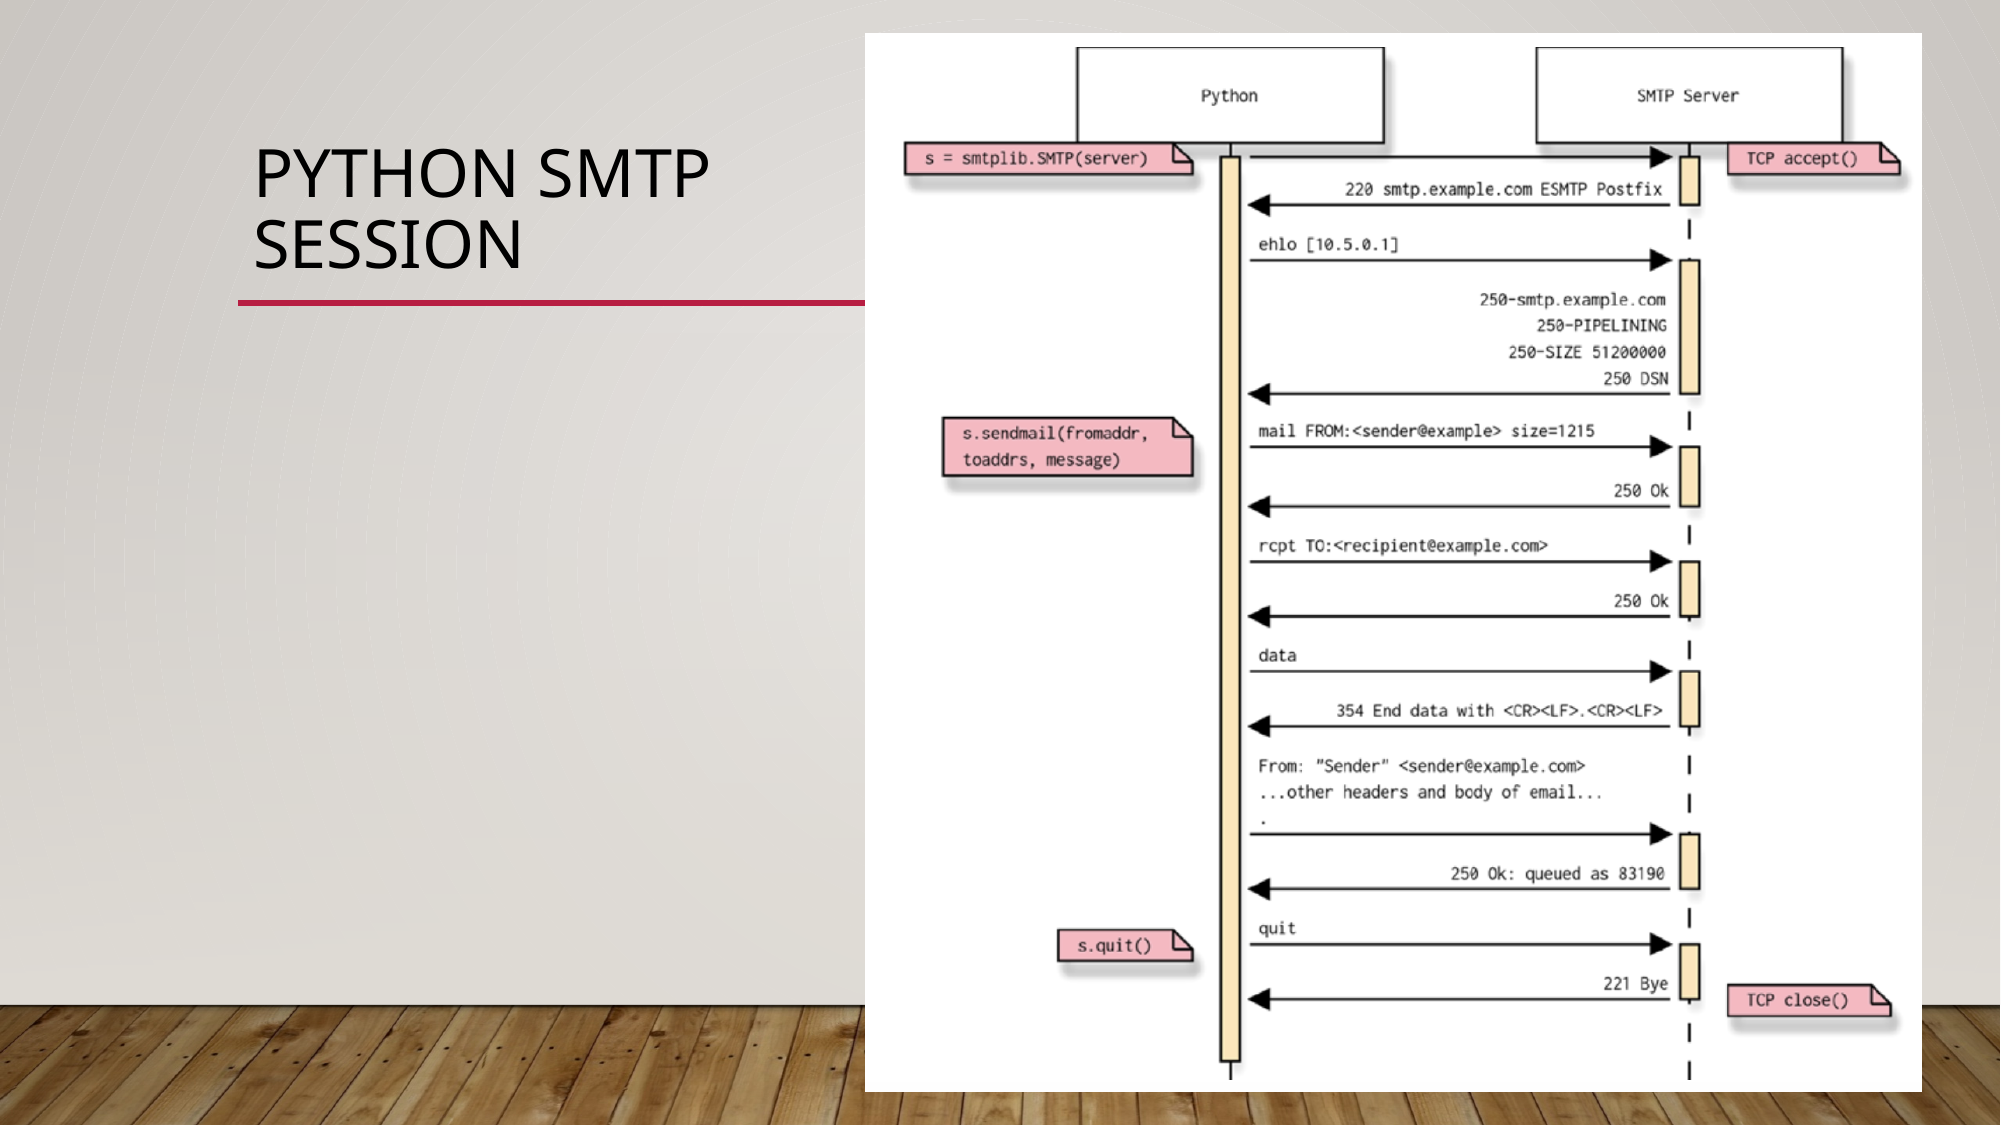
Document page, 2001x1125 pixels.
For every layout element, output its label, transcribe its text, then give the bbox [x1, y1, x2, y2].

title Python smtp session [238, 131, 864, 305]
picture [0, 1005, 2000, 1125]
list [864, 33, 1923, 1092]
